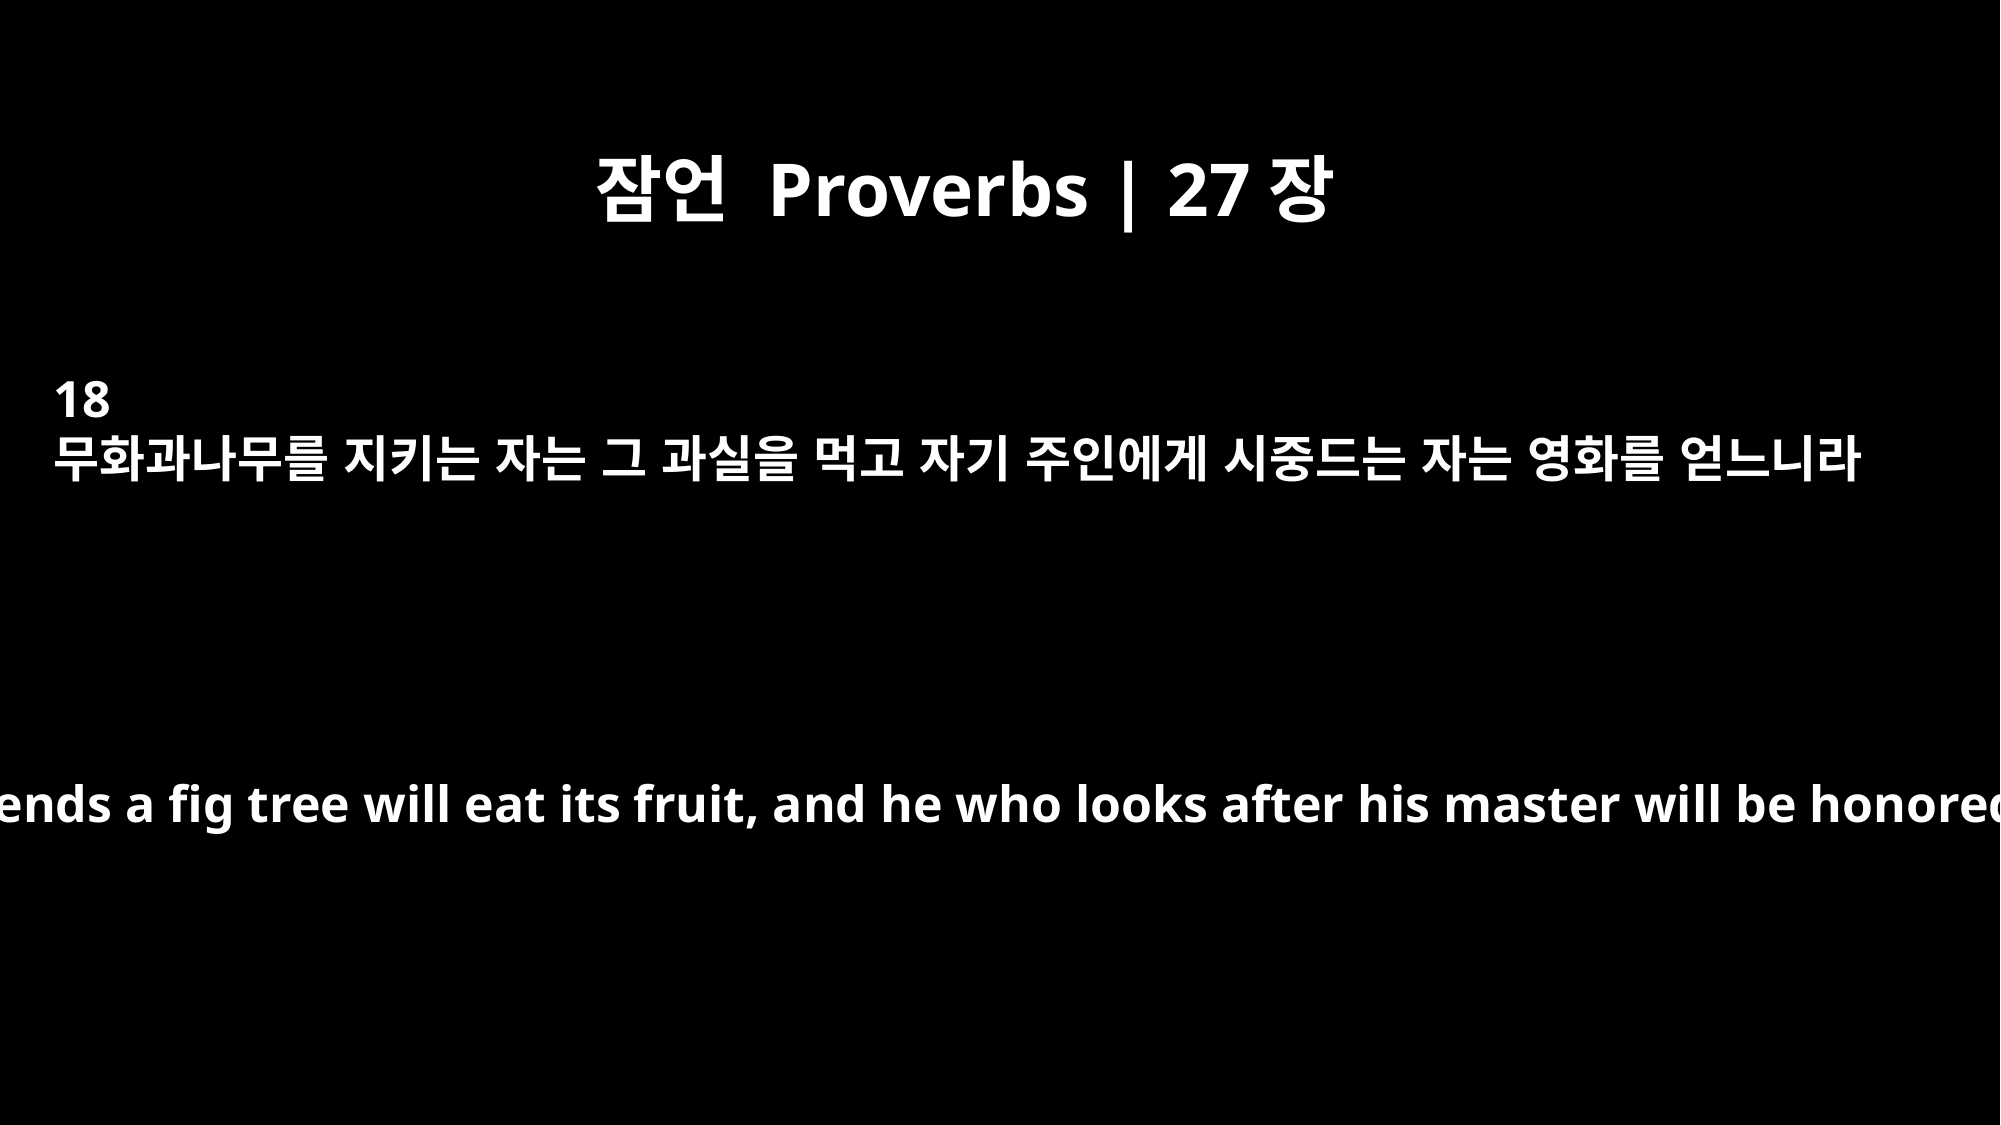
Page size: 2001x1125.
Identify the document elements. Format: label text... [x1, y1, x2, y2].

text_box 잠언 Proverbs | 27장 [580, 136, 1352, 239]
text_box He who tends a fig tree will eat its fruit, and he who looks after his master will be honored. [0, 764, 2000, 840]
text_box 18 무화과나무를 지키는 자는 그 과실을 먹고 자기 주인에게 시중드는 자는 영화를 얻느니라 [38, 359, 1879, 495]
